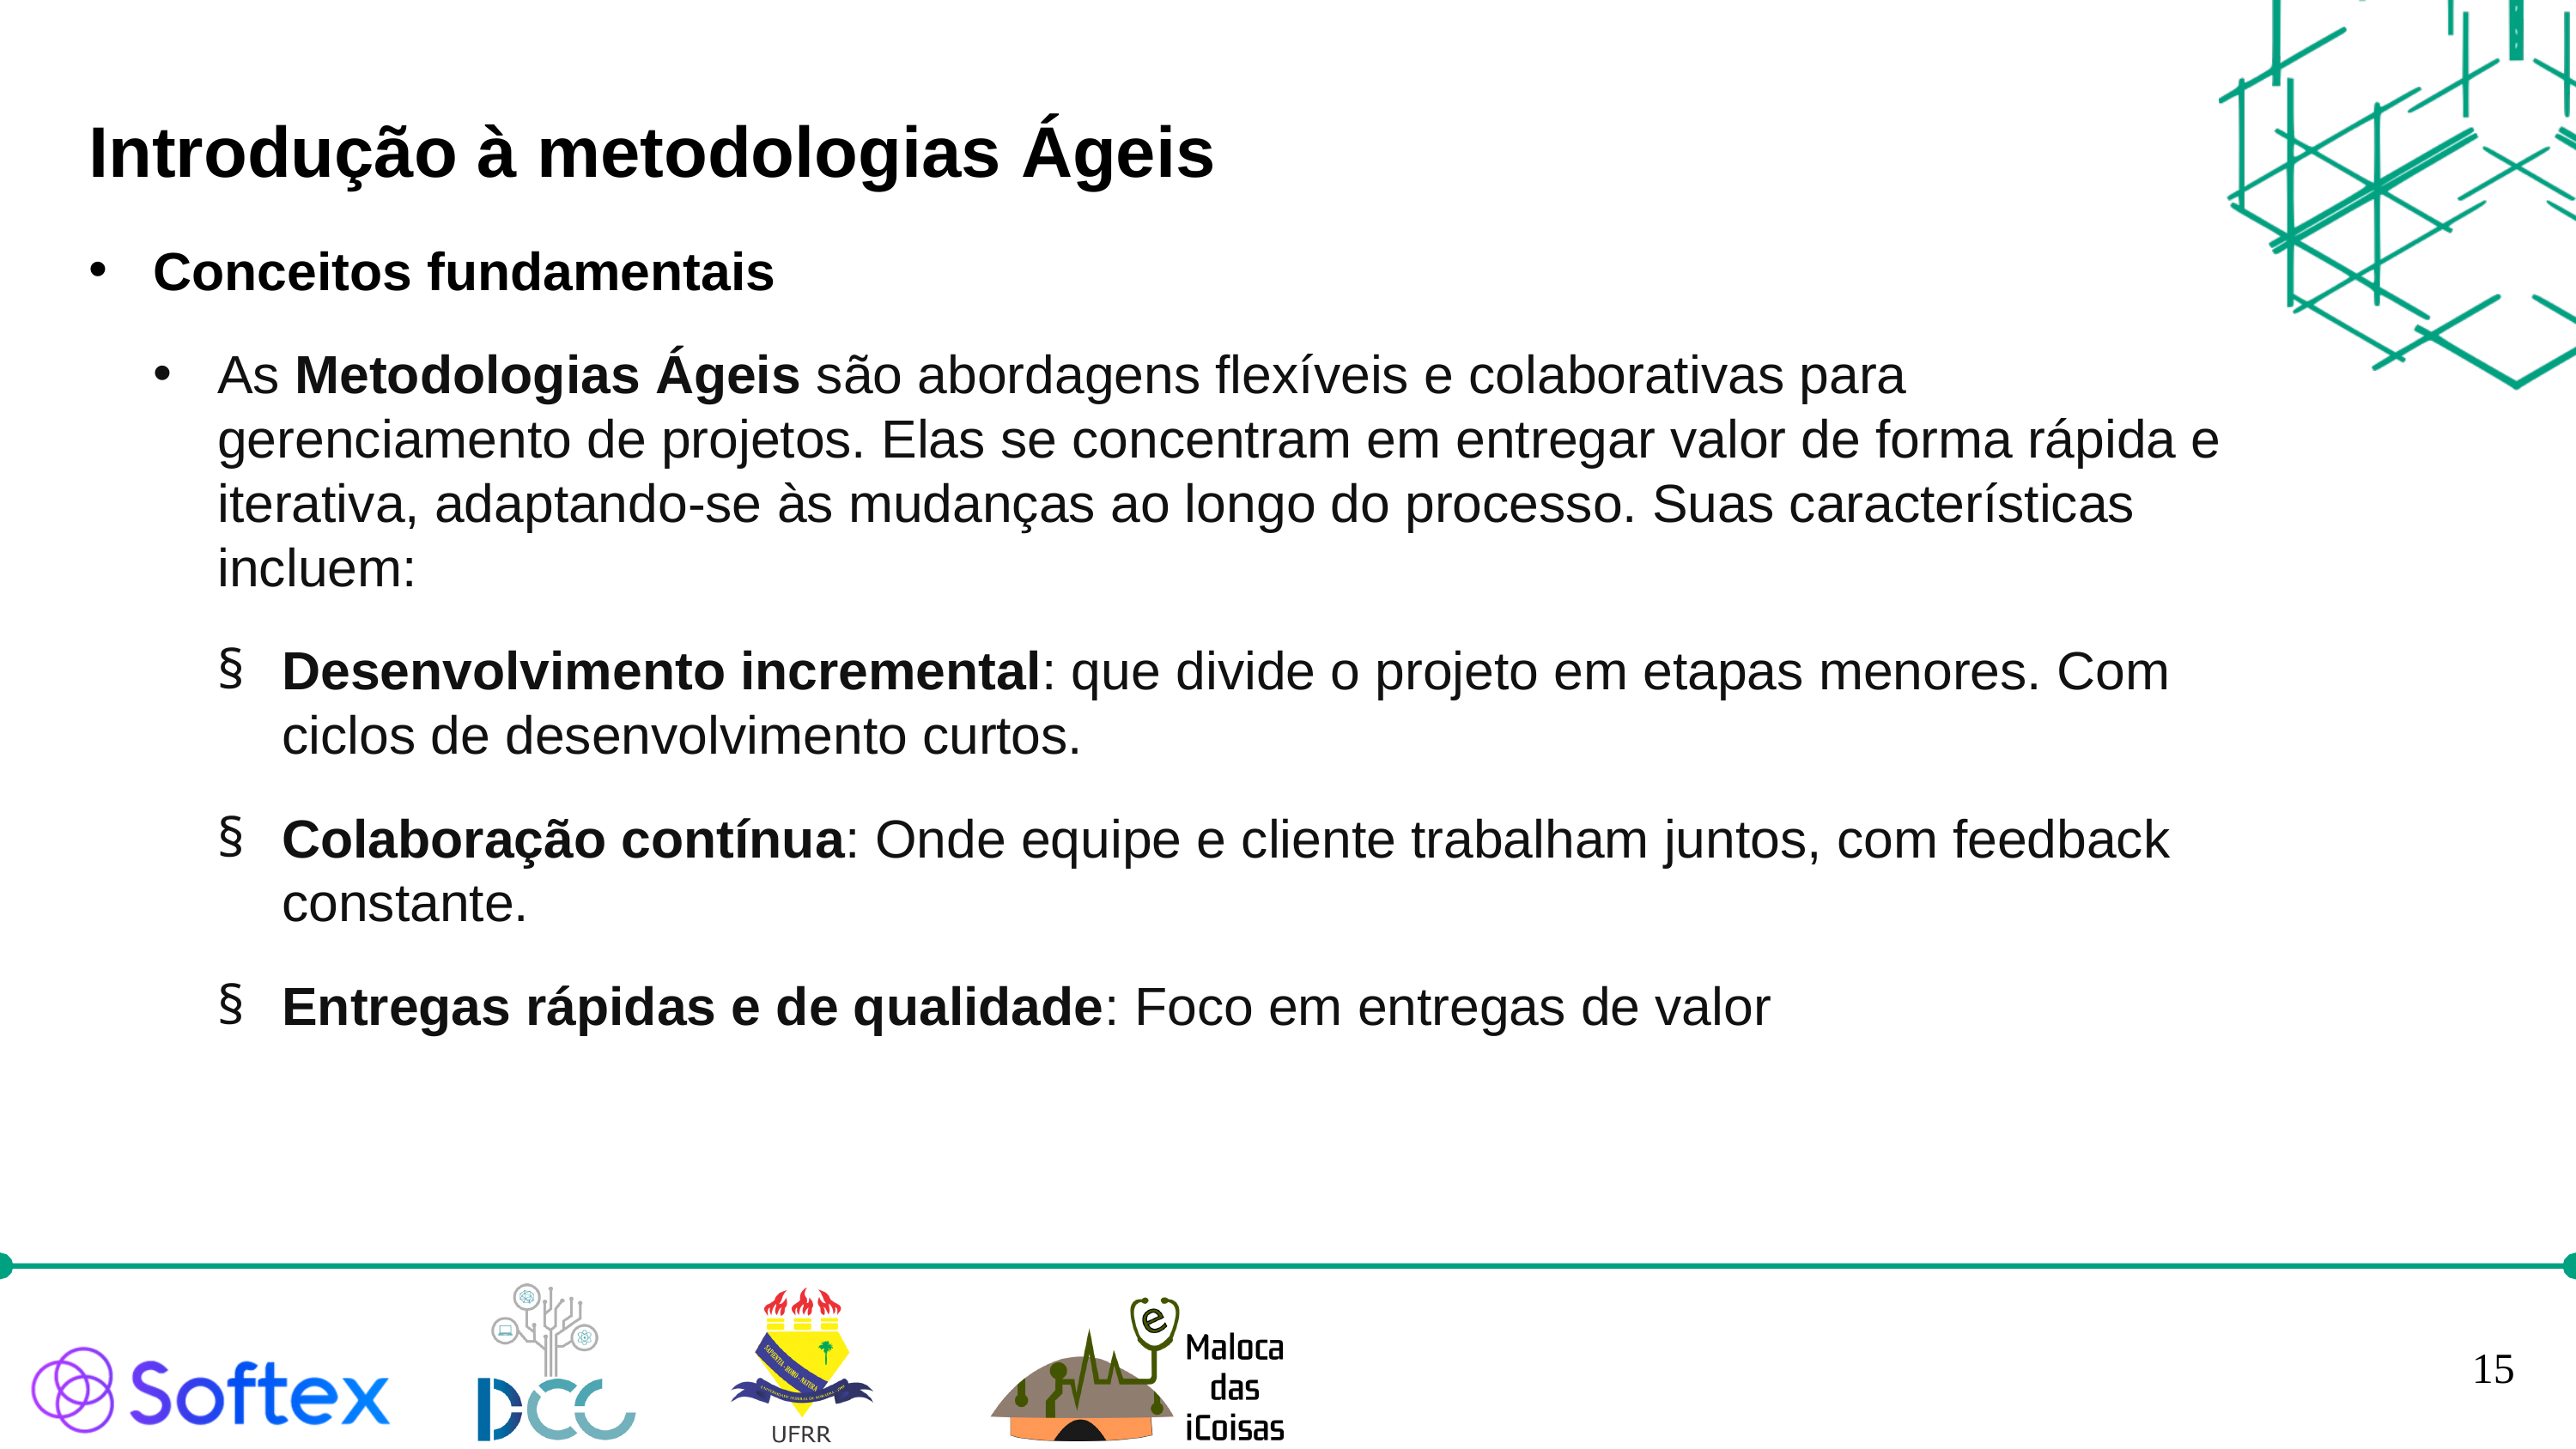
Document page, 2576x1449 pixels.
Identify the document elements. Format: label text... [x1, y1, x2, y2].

text_box [29, 1329, 392, 1449]
text_box [2218, 0, 2576, 391]
text_box [477, 1283, 638, 1449]
text_box 15 [2459, 1333, 2576, 1394]
text_box [967, 1292, 1285, 1441]
text_box [0, 1257, 2576, 1276]
text_box Introdução à metodologias Ágeis Conceitos fundamentais As Metodologias Ágeis são abordagens flexíveis e colaborativas para gerenciamento de projetos. Elas se concentram em entregar valor de forma rápida e iterativa, adaptando-se às mudanças ao longo do processo. Suas características incluem: Desenvolvimento incremental: que divide o projeto em etapas menores. Com ciclos de desenvolvimento curtos. Colaboração contínua: Onde equipe e cliente trabalham juntos, com feedback constante. Entregas rápidas e de qualidade: Foco em entregas de valor [76, 99, 2281, 751]
text_box [724, 1280, 880, 1449]
